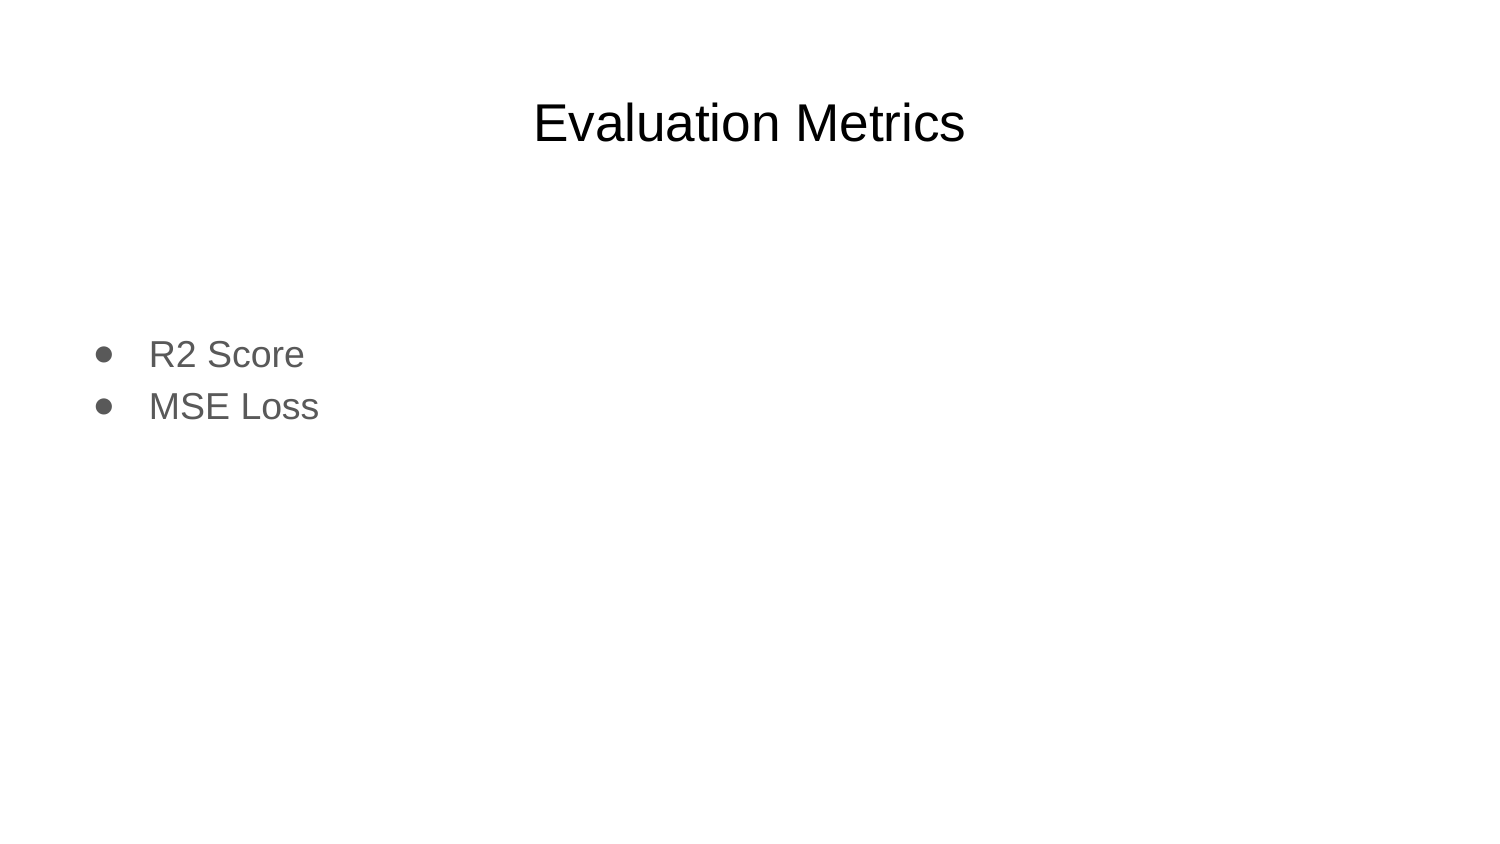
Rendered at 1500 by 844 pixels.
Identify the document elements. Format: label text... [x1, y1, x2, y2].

title Evaluation Metrics [51, 72, 1449, 167]
list R2 Score MSE Loss [59, 238, 1392, 620]
